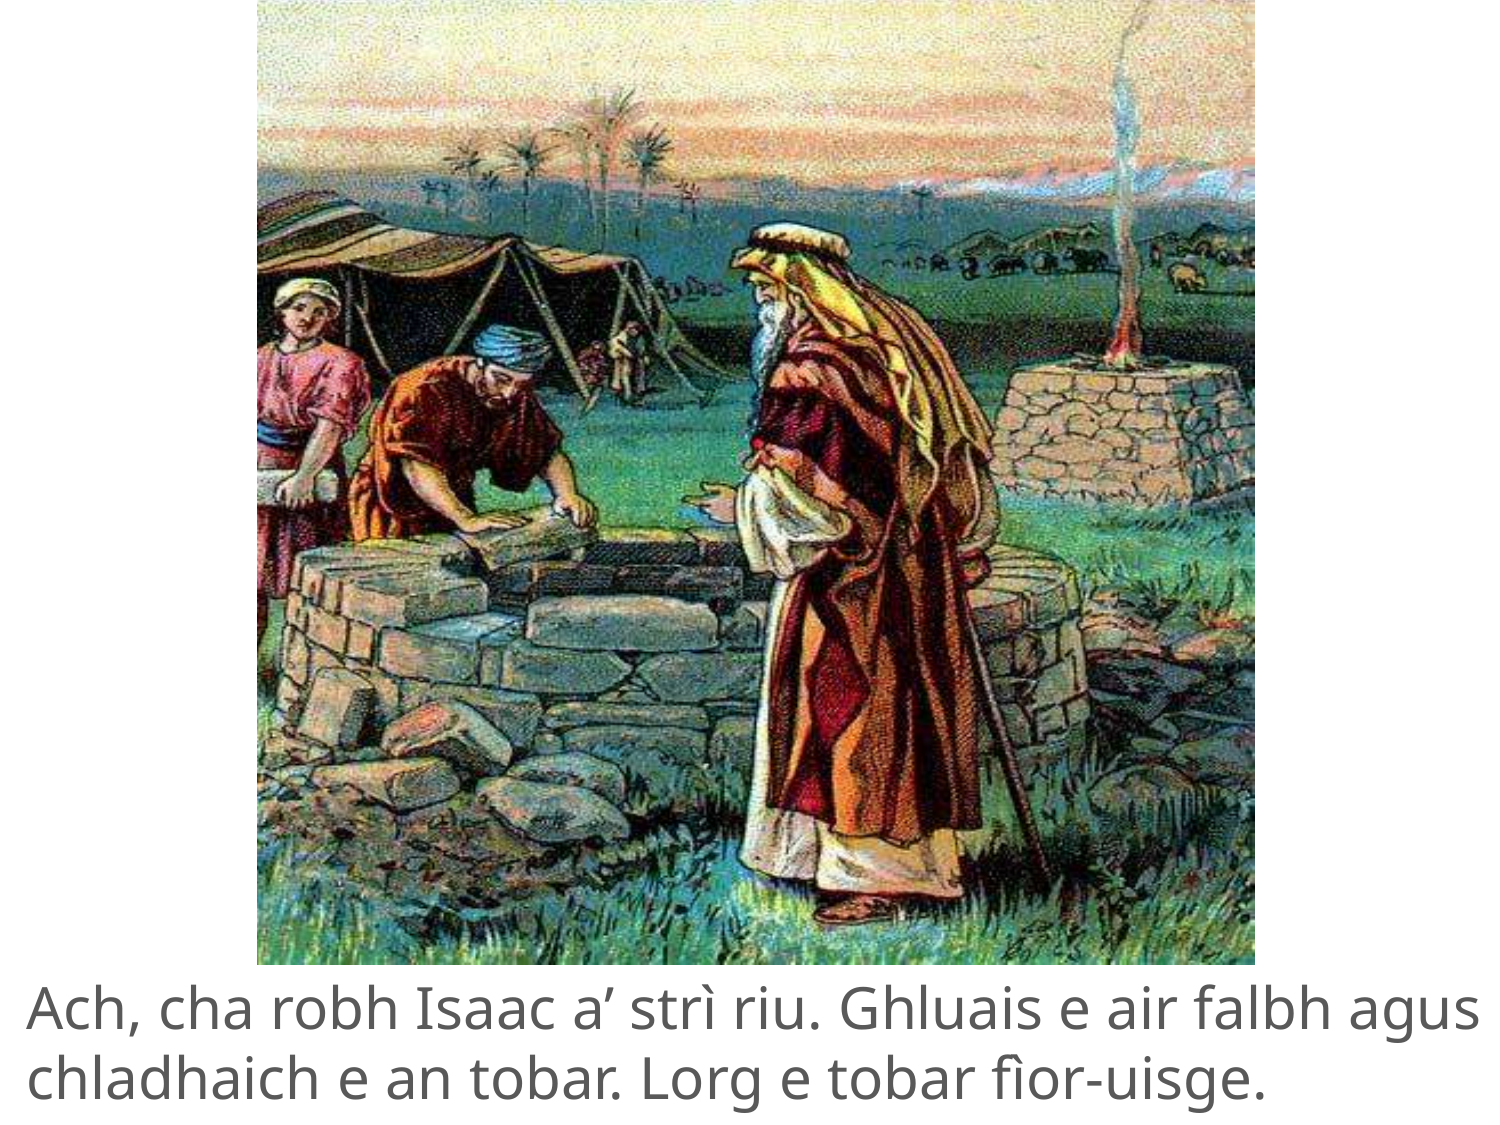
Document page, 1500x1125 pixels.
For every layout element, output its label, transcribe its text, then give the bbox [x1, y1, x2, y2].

picture [256, 0, 1256, 965]
text_box Ach, cha robh Isaac a’ strì riu. Ghluais e air falbh agus chladhaich e an tobar. Lorg e tobar fìor-uisge. [11, 964, 1500, 1119]
